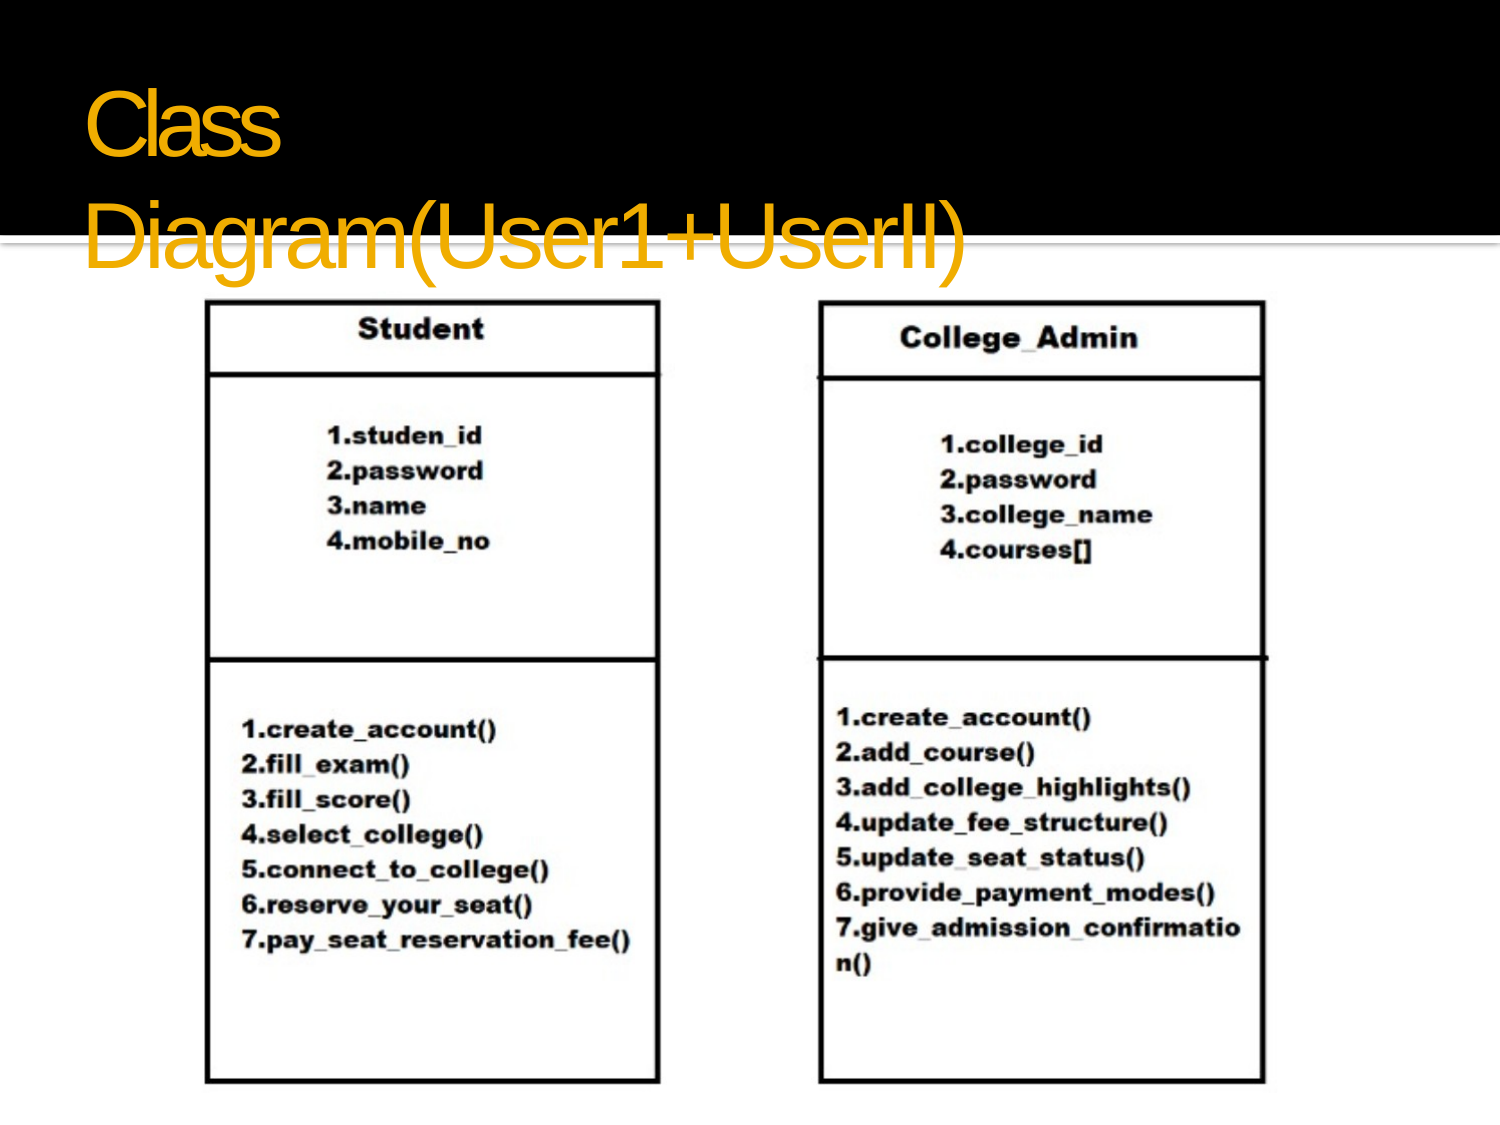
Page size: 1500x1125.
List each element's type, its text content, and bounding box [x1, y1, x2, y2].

text_box [201, 291, 1278, 1093]
title Class Diagram(User1+UserII) [80, 61, 1210, 180]
picture [0, 244, 1500, 251]
